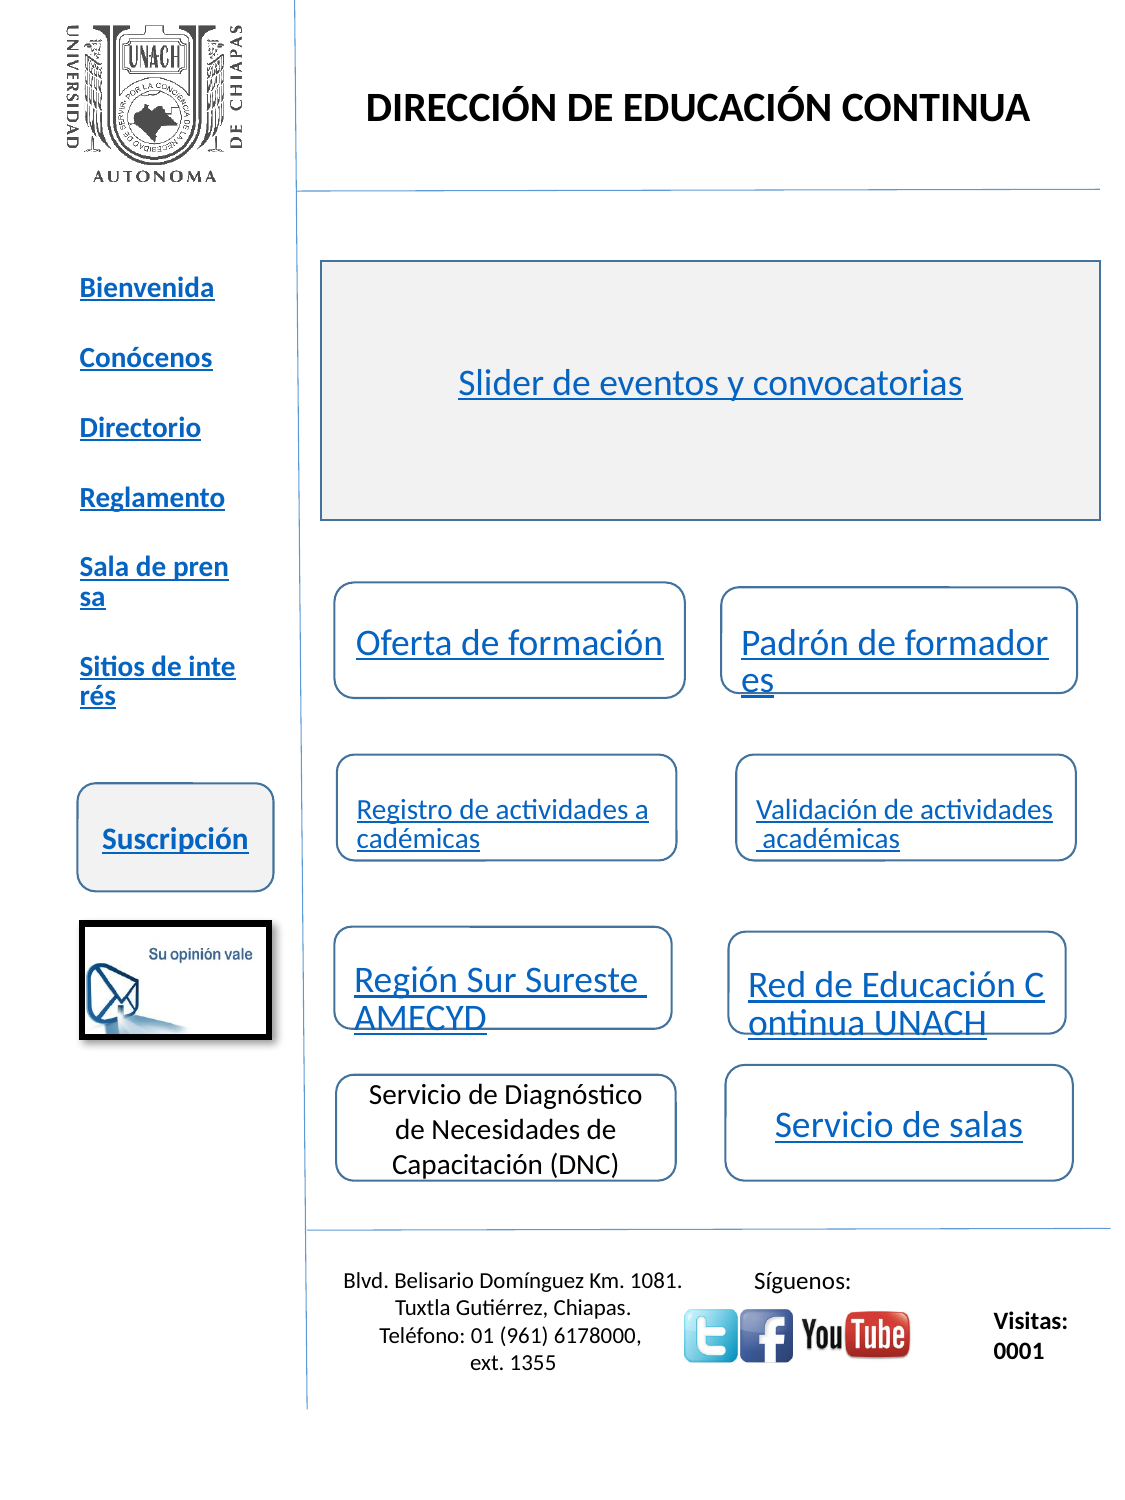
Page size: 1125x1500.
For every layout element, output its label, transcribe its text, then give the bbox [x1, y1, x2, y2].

picture [59, 15, 248, 195]
text_box Blvd. Belisario Domínguez Km. 1081. Tuxtla Gutiérrez, Chiapas. Teléfono: 01 (961) 6178000, ext. 1355 [328, 1257, 699, 1383]
text_box Validación de actividades académicas [735, 753, 1077, 862]
text_box Servicio de Diagnóstico de Necesidades de Capacitación (DNC) [335, 1073, 677, 1182]
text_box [294, 0, 308, 1410]
text_box Red de Educación Continua UNACH [727, 930, 1067, 1035]
picture [684, 1299, 918, 1373]
text_box Suscripción [76, 782, 275, 893]
text_box Síguenos: [671, 1256, 935, 1302]
text_box Padrón de formadores [720, 586, 1079, 695]
text_box Oferta de formación [333, 581, 686, 700]
text_box DIRECCIÓN DE EDUCACIÓN CONTINUA [349, 72, 1048, 138]
text_box Registro de actividades académicas [335, 753, 678, 862]
text_box Servicio de salas [724, 1063, 1074, 1182]
text_box [320, 260, 1101, 521]
picture [84, 926, 266, 1034]
text_box Bienvenida Conócenos Directorio Reglamento Sala de prensa Sitios de interés [64, 260, 253, 660]
text_box Región Sur Sureste AMECYD [333, 925, 673, 1030]
text_box Slider de eventos y convocatorias [436, 350, 985, 411]
text_box Visitas: 0001 [978, 1297, 1084, 1372]
